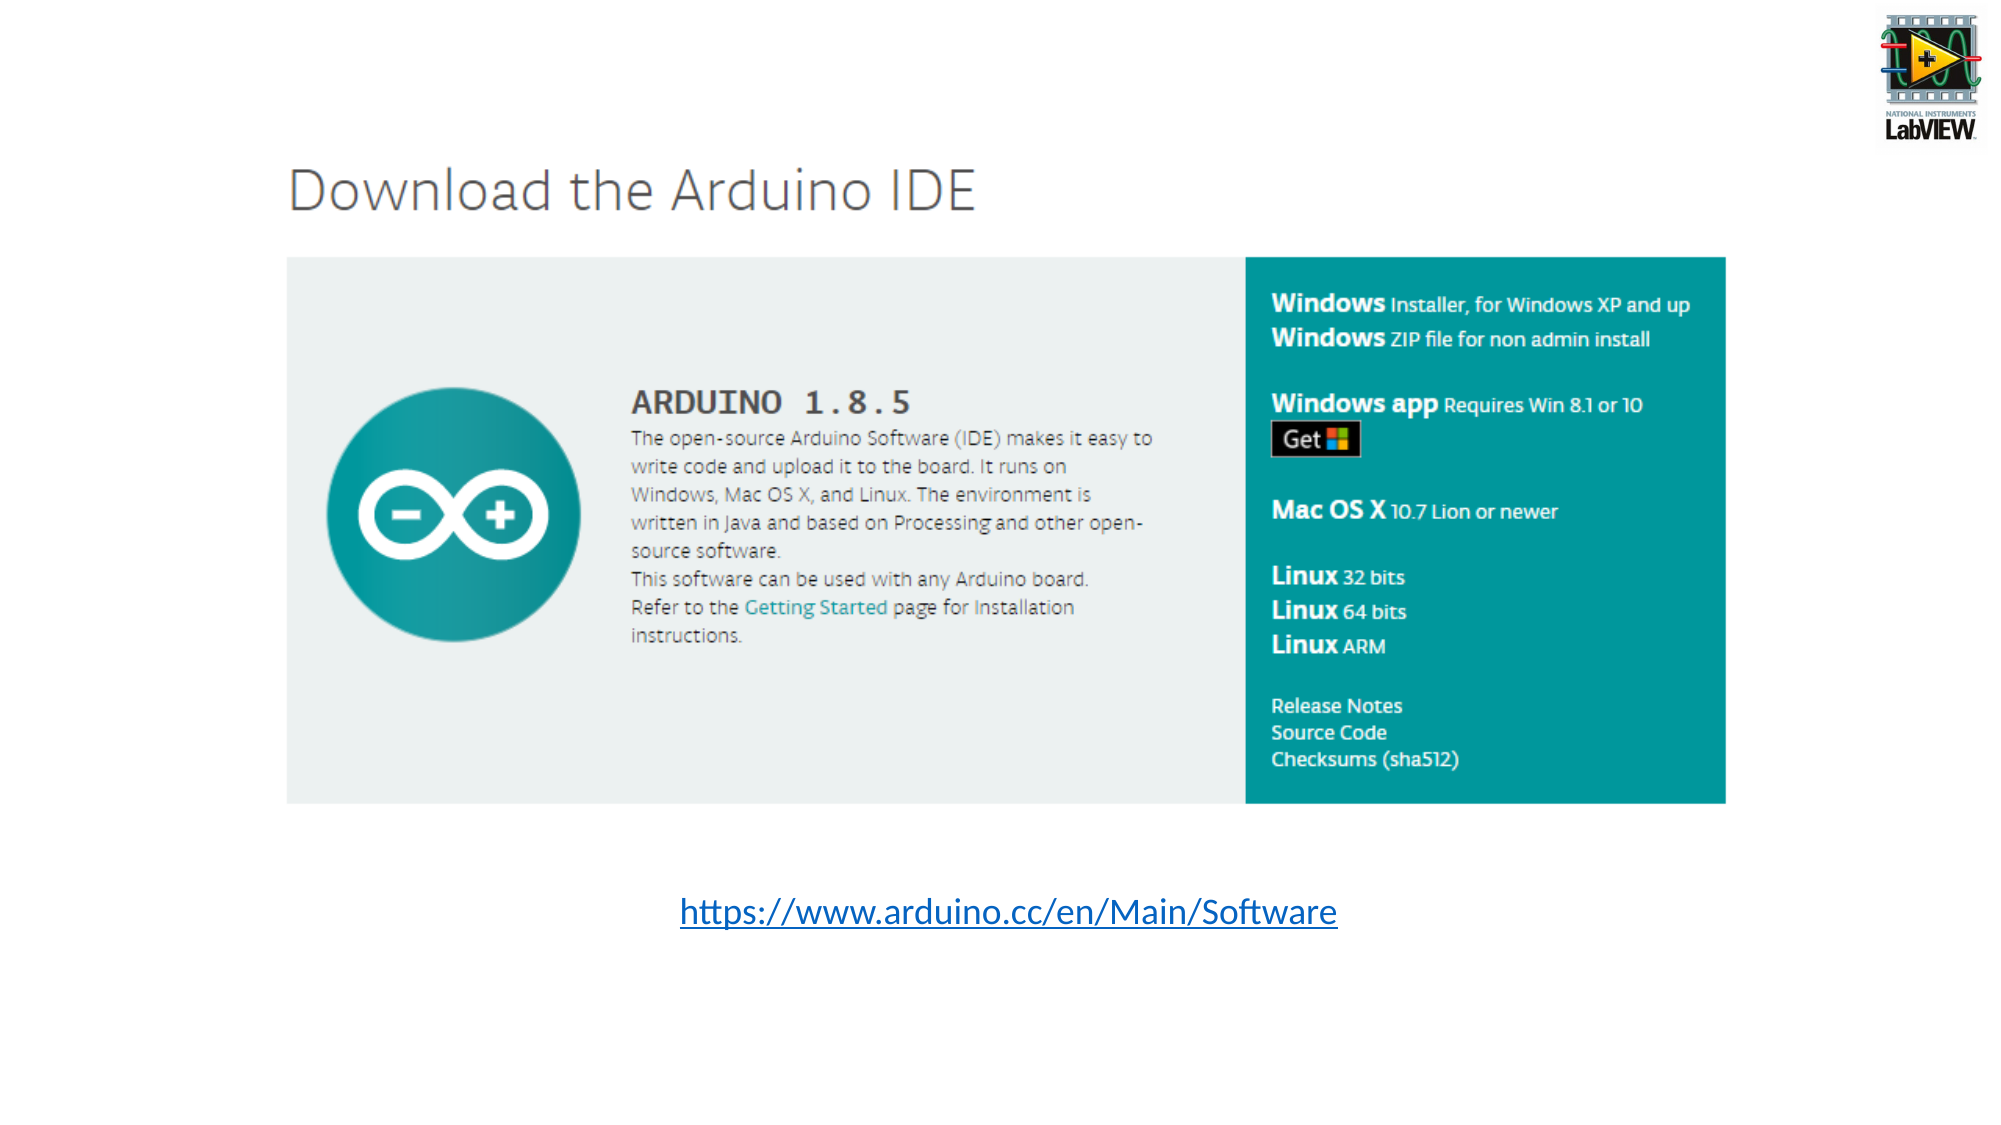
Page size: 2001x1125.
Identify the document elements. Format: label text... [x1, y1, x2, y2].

picture [270, 154, 1748, 826]
text_box https://www.arduino.cc/en/Main/Software [664, 879, 1353, 940]
picture [1875, 3, 1988, 155]
